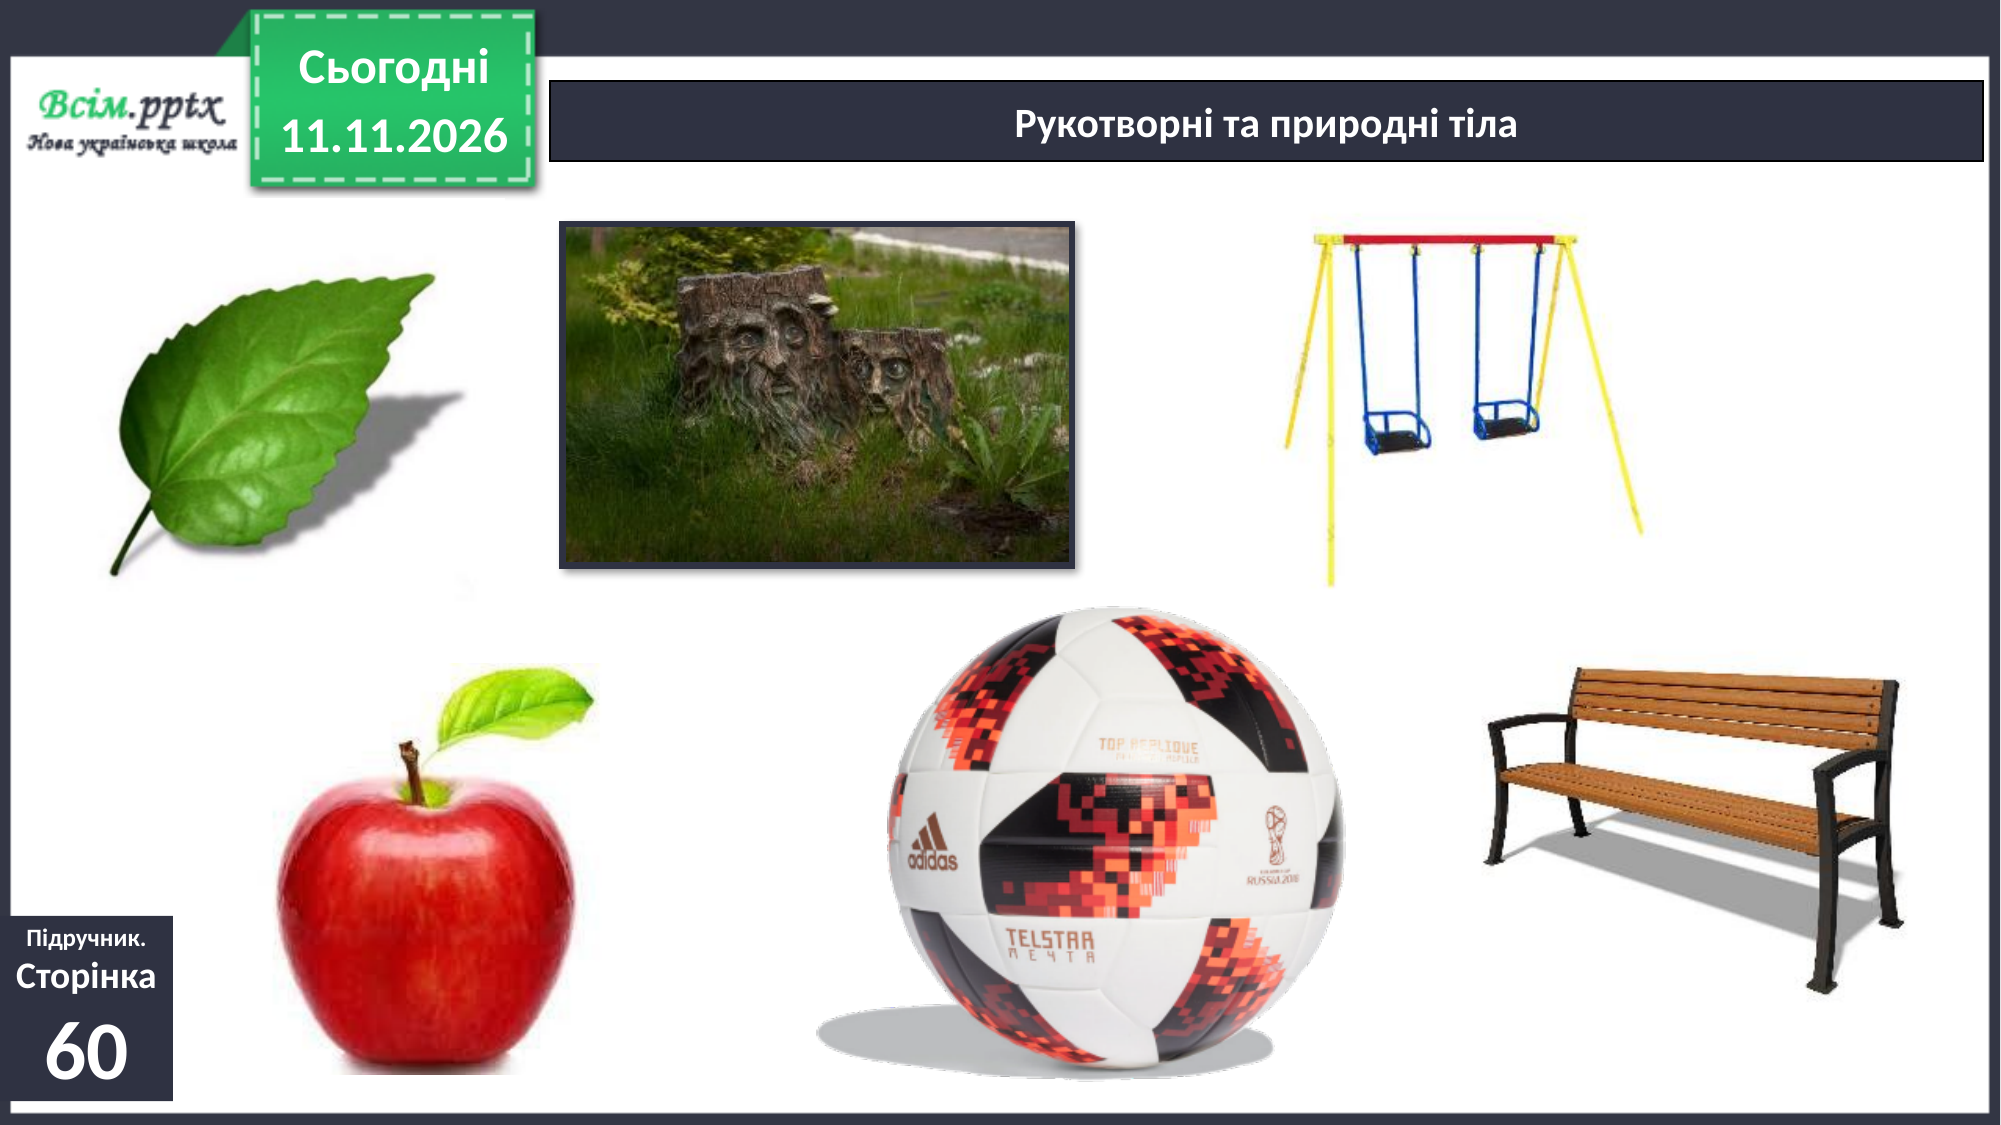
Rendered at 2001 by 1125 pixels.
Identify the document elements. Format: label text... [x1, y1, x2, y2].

text_box Підручник. Сторінка 60 [0, 915, 174, 1102]
text_box Сьогодні [284, 26, 535, 101]
text_box Рукотворні та природні тіла [549, 80, 1984, 162]
text_box 29.03.2022 [263, 101, 524, 164]
picture [0, 0, 2001, 1125]
